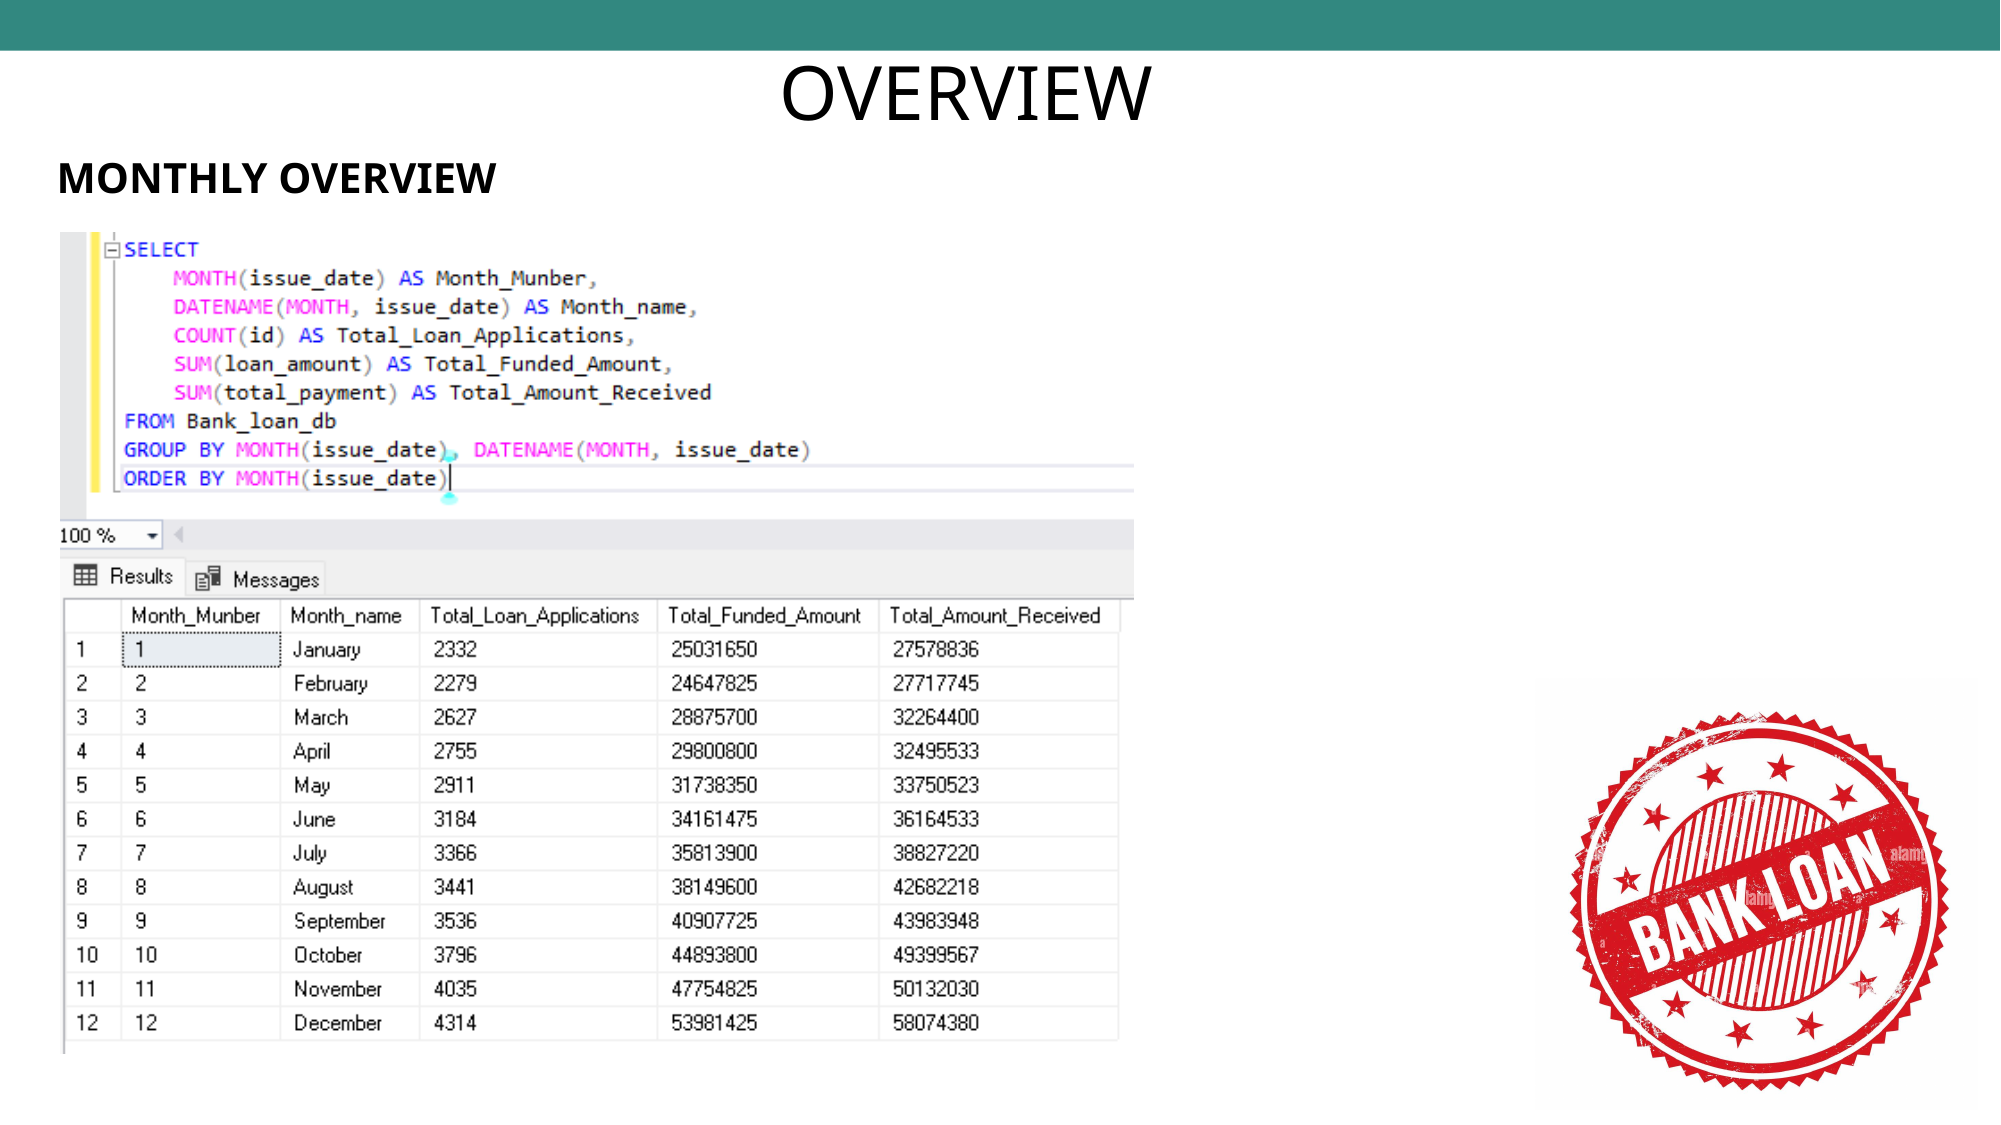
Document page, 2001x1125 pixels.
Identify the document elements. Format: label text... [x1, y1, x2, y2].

picture [1535, 678, 1978, 1110]
text_box [0, 0, 2000, 52]
text_box OVERVIEW [495, 38, 1438, 144]
picture [60, 232, 1134, 1054]
text_box MONTHLY OVERVIEW [41, 144, 519, 210]
